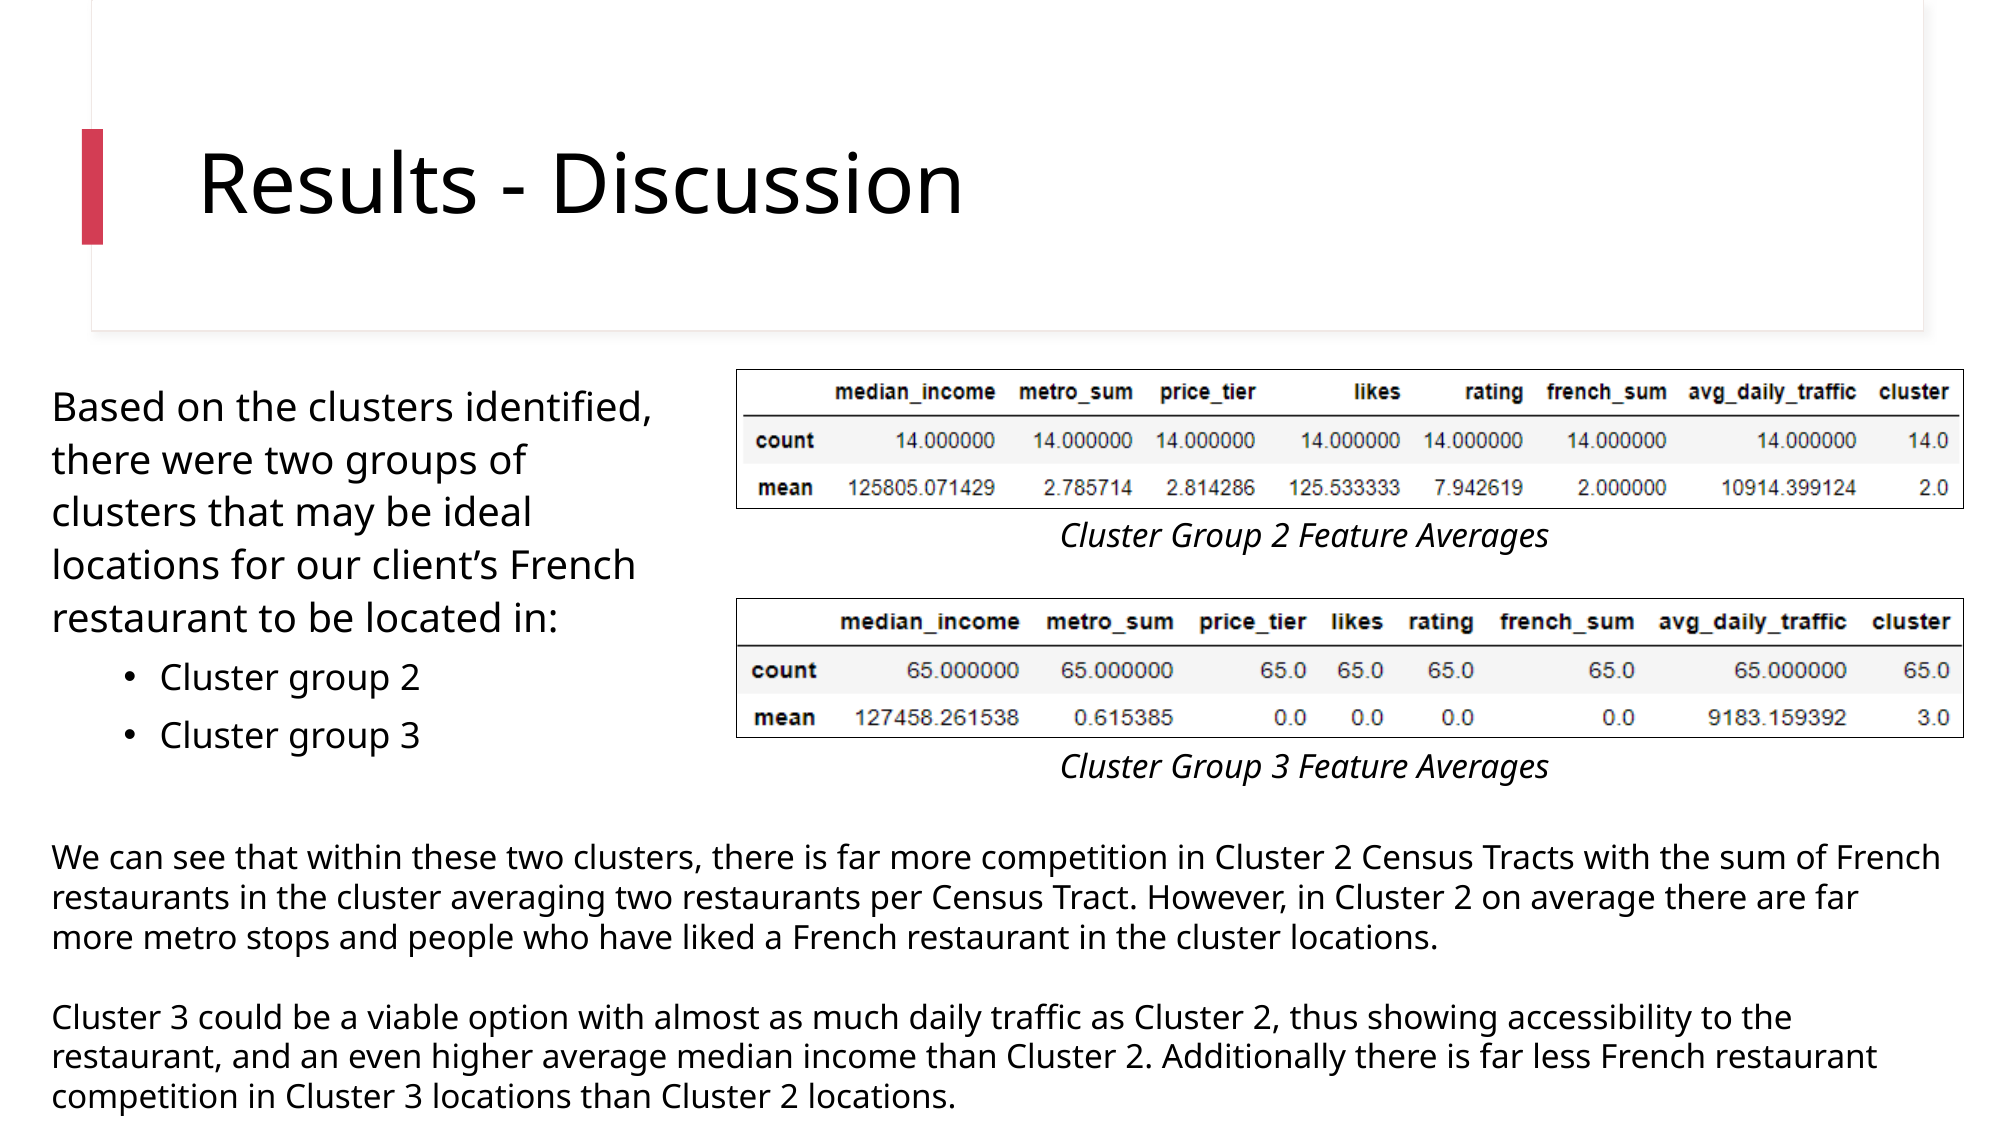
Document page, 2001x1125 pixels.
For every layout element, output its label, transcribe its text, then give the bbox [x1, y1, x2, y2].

title Results - Discussion [183, 90, 1851, 284]
picture [736, 368, 1964, 509]
text_box We can see that within these two clusters, there is far more competition in Cluster 2 Census Tracts with the sum of French restaurants in the cluster averaging two restaurants per Census Tract. However, in Cluster 2 on average there are far more metro stops and people who have liked a French restaurant in the cluster locations. Cluster 3 could be a viable option with almost as much daily traffic as Cluster 2, thus showing accessibility to the restaurant, and an even higher average median income than Cluster 2. Additionally there is far less French restaurant competition in Cluster 3 locations than Cluster 2 locations. [36, 828, 1964, 1123]
text_box Cluster Group 3 Feature Averages [1044, 738, 1588, 793]
text_box Cluster Group 2 Feature Averages [1044, 509, 1588, 562]
list Based on the clusters identified, there were two groups of clusters that may be ideal locations for our client’s French restaurant to be located in: Cluster group 2 Cluster group 3 [36, 369, 673, 779]
picture [736, 598, 1964, 738]
